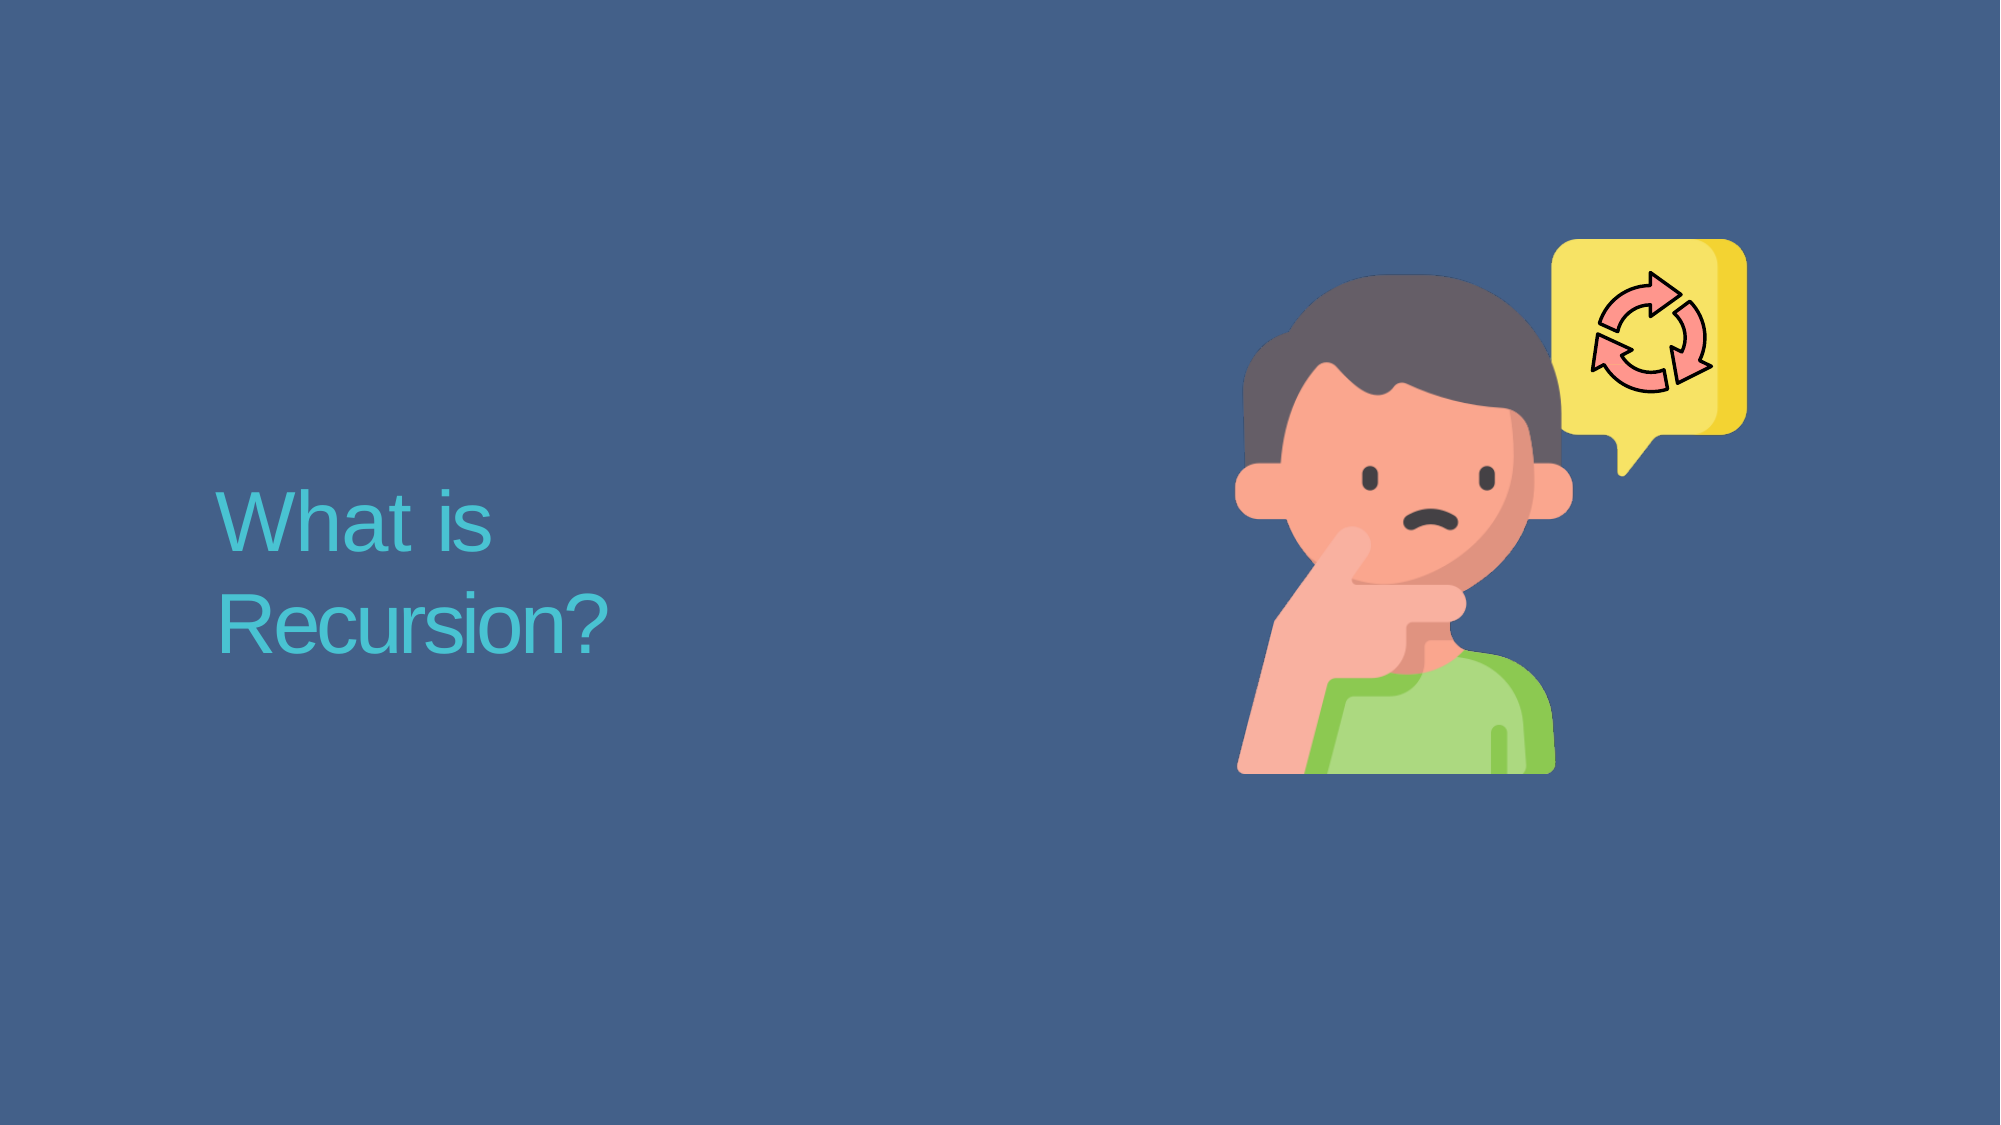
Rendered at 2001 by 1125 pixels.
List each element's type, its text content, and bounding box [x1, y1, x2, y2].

title What is Recursion? [214, 464, 904, 671]
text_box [1224, 239, 1759, 774]
